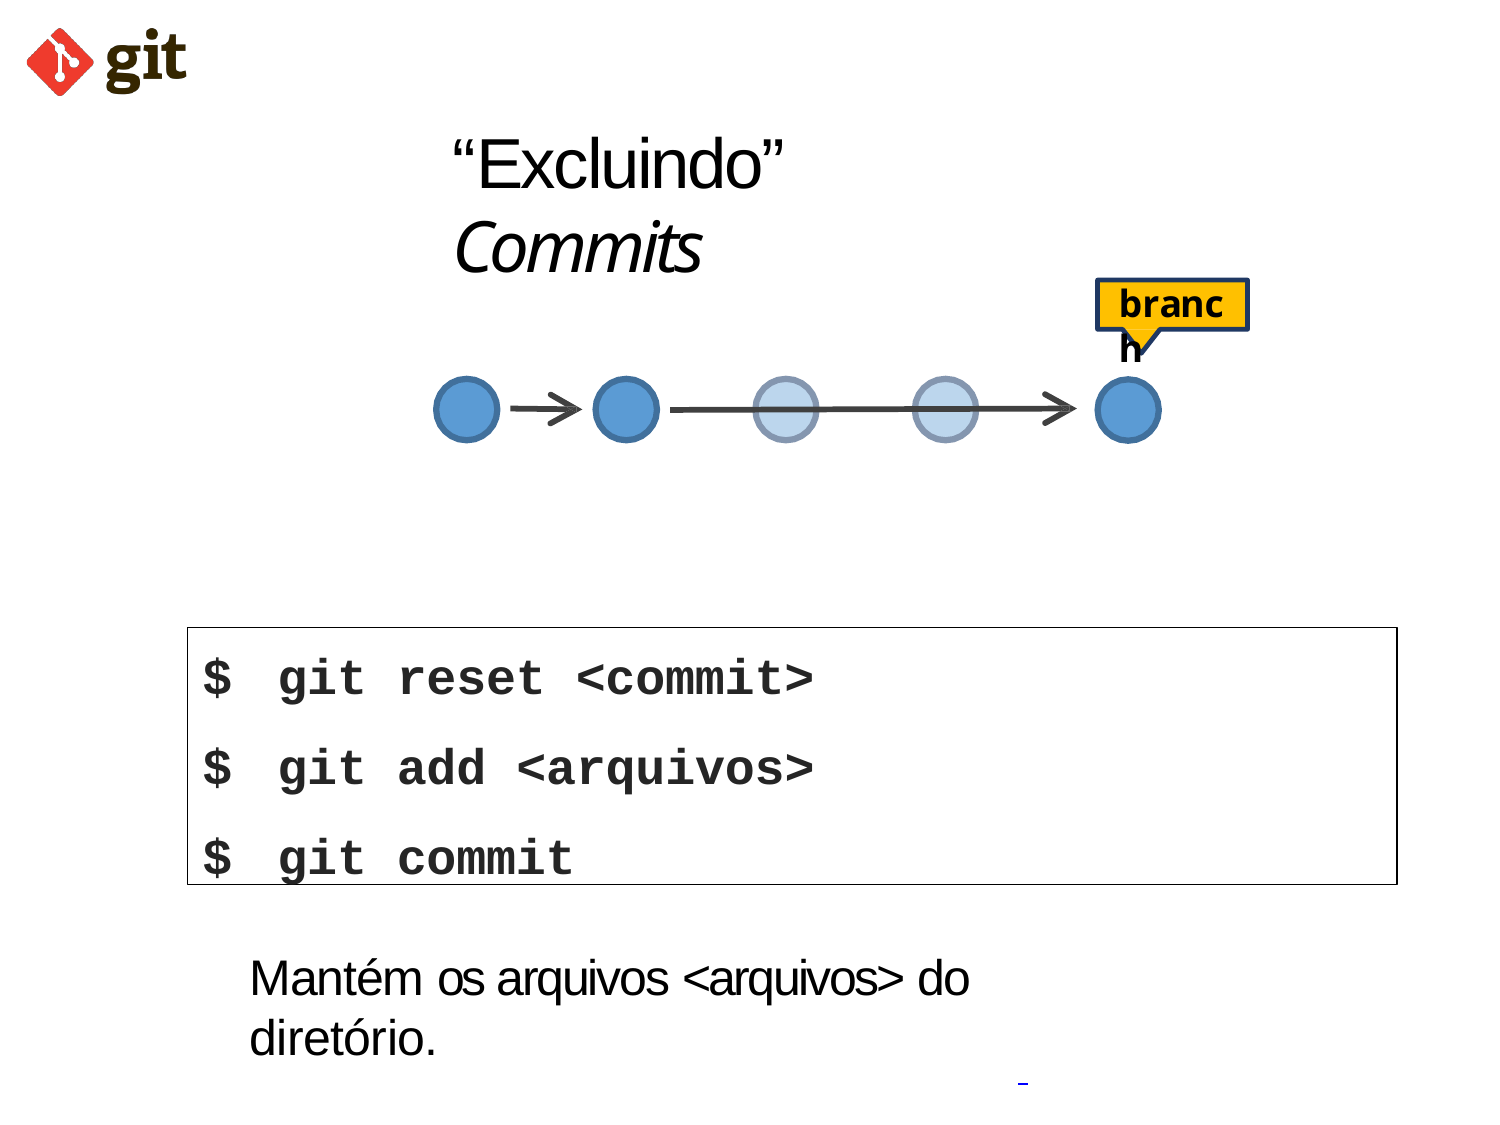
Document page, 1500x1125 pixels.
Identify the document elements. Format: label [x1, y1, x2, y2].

text_box [510, 391, 583, 427]
text_box [436, 378, 498, 441]
picture [26, 28, 187, 96]
title [450, 115, 1051, 306]
text_box [670, 378, 1077, 441]
text_box [1097, 379, 1159, 441]
text_box [247, 943, 1481, 1094]
text_box [187, 627, 1397, 885]
text_box [595, 378, 657, 441]
text_box [1097, 277, 1248, 370]
